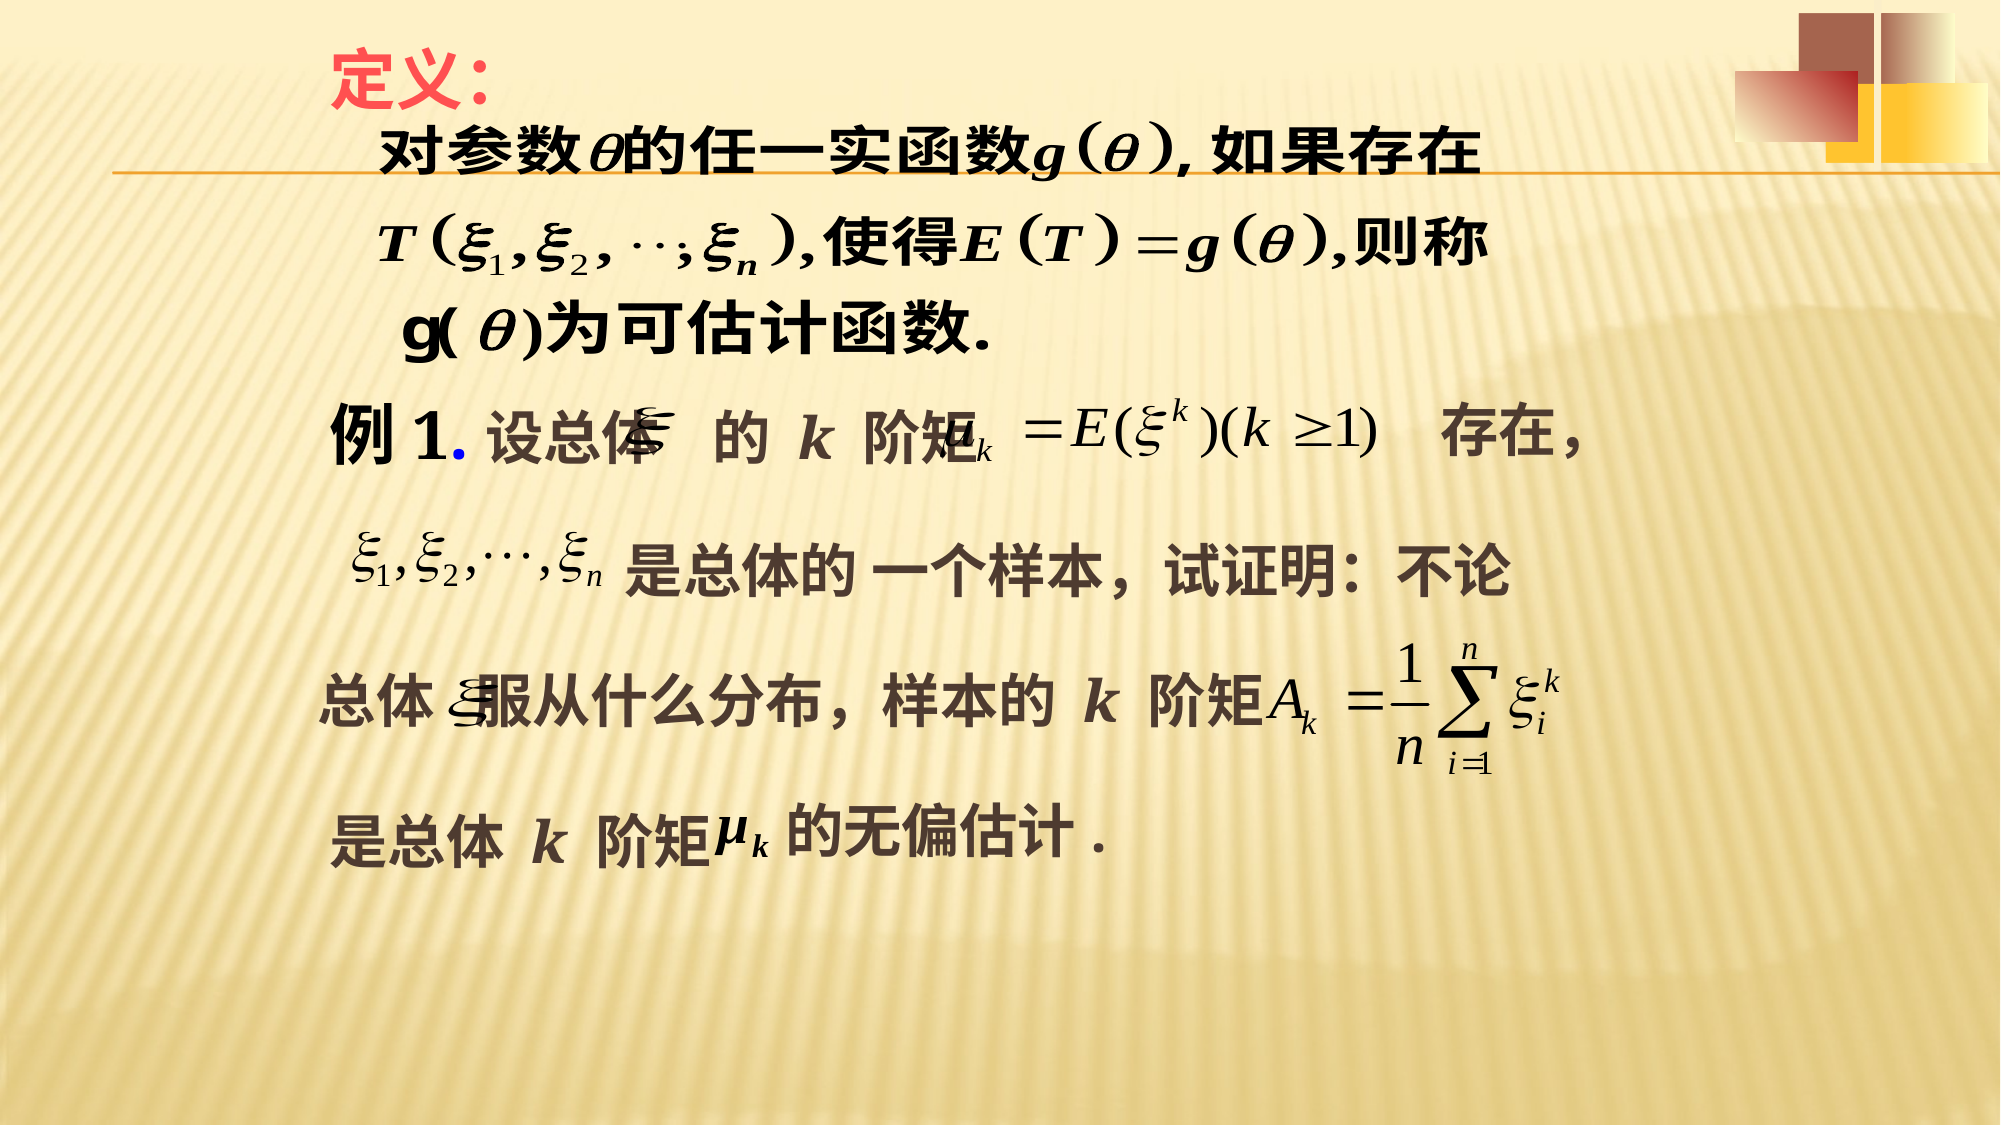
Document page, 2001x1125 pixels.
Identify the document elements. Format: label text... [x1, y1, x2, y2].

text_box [314, 762, 1118, 884]
picture [0, 0, 2001, 1125]
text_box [432, 668, 517, 740]
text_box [314, 385, 1688, 481]
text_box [343, 491, 1710, 613]
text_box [302, 621, 1583, 788]
text_box 定义： [314, 30, 658, 126]
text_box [609, 396, 694, 469]
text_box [391, 290, 1003, 374]
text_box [368, 113, 1503, 292]
